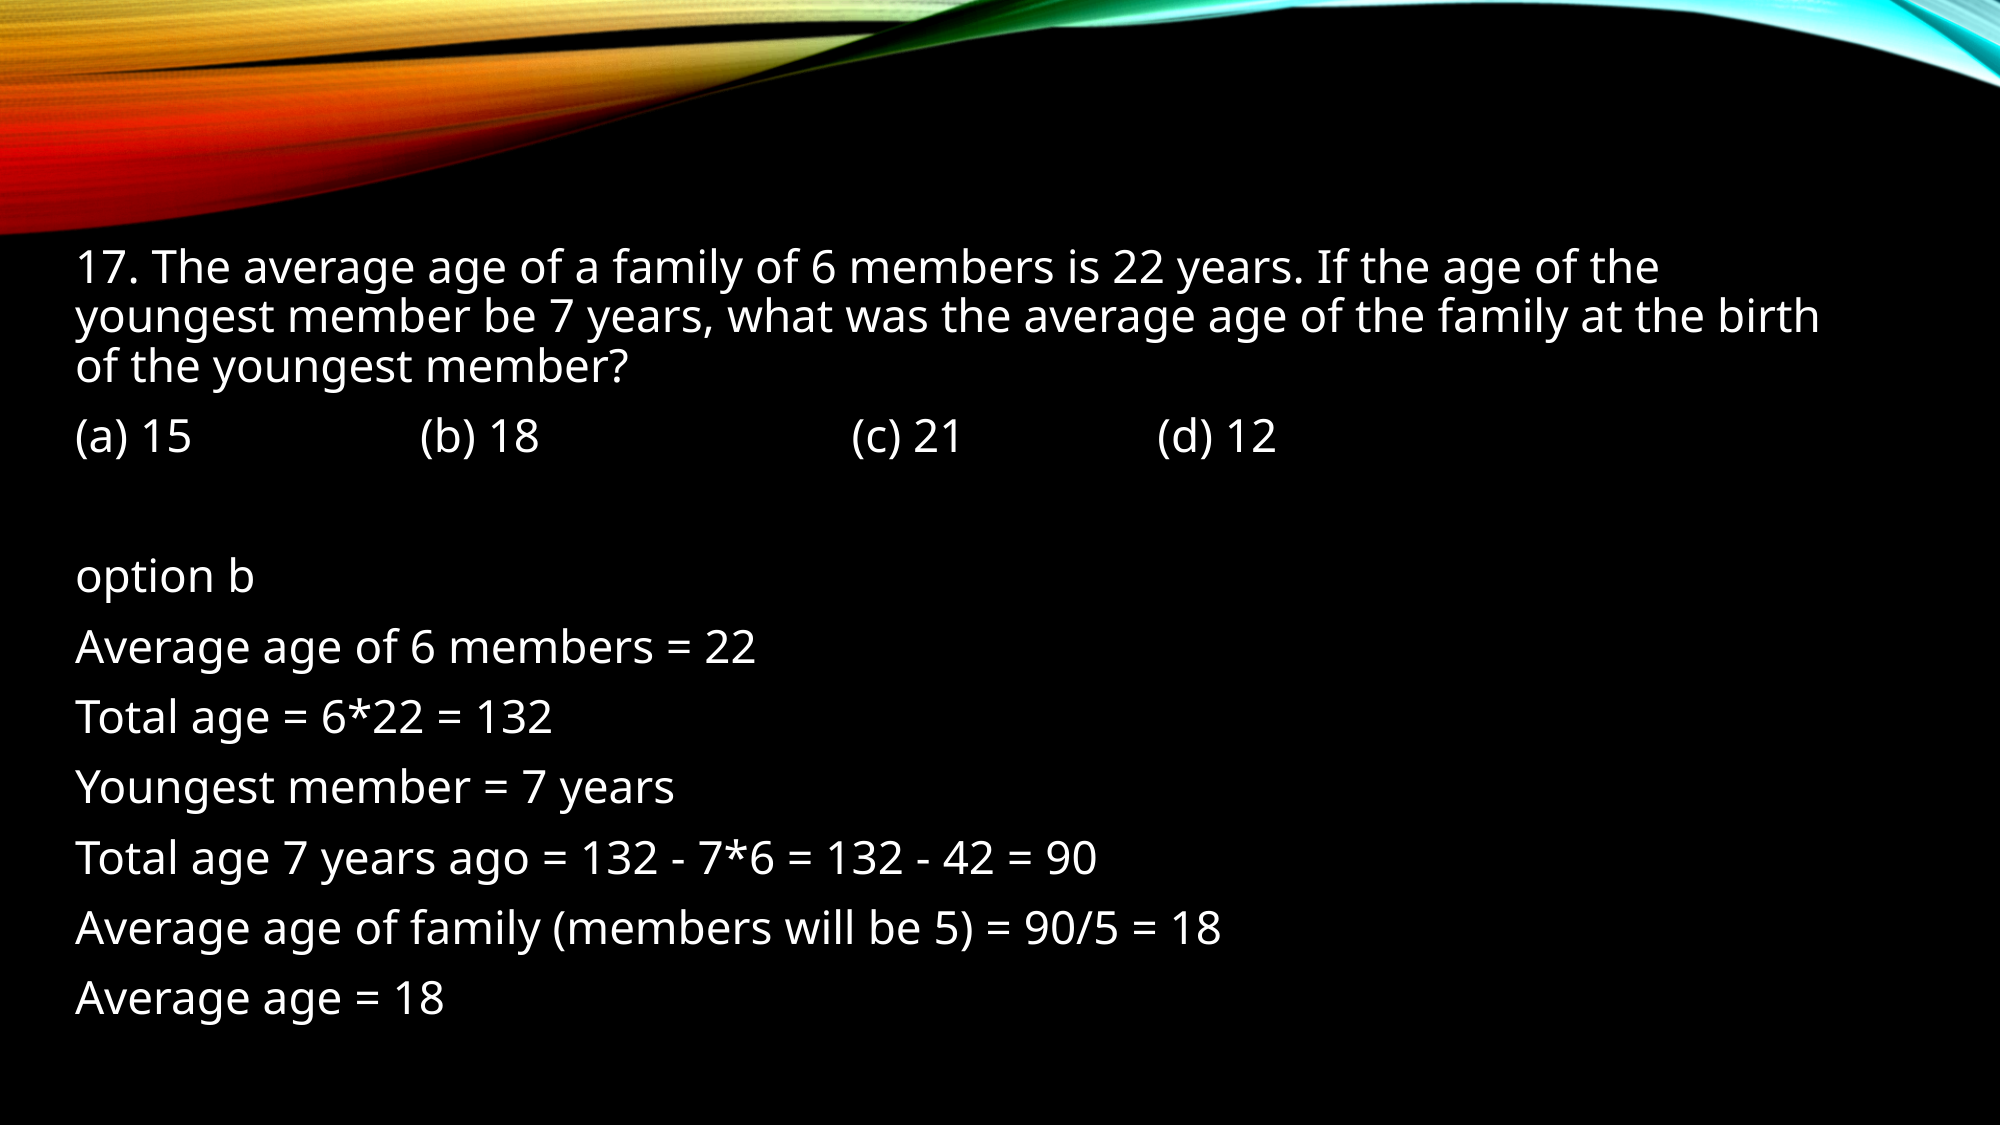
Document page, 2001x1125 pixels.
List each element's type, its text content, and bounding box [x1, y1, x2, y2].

picture [0, 0, 2000, 237]
list 17. The average age of a family of 6 members is 22 years. If the age of the youngest member be 7 years, what was the average age of the family at the birth of the youngest member? (a) 15 (b) 18 (c) 21 (d) 12 option b Average age of 6 members = 22 Total age = 6*22 = 132 Youngest member = 7 years Total age 7 years ago = 132 - 7*6 = 132 - 42 = 90 Average age of family (members will be 5) = 90/5 = 18 Average age = 18 [60, 236, 1851, 1047]
